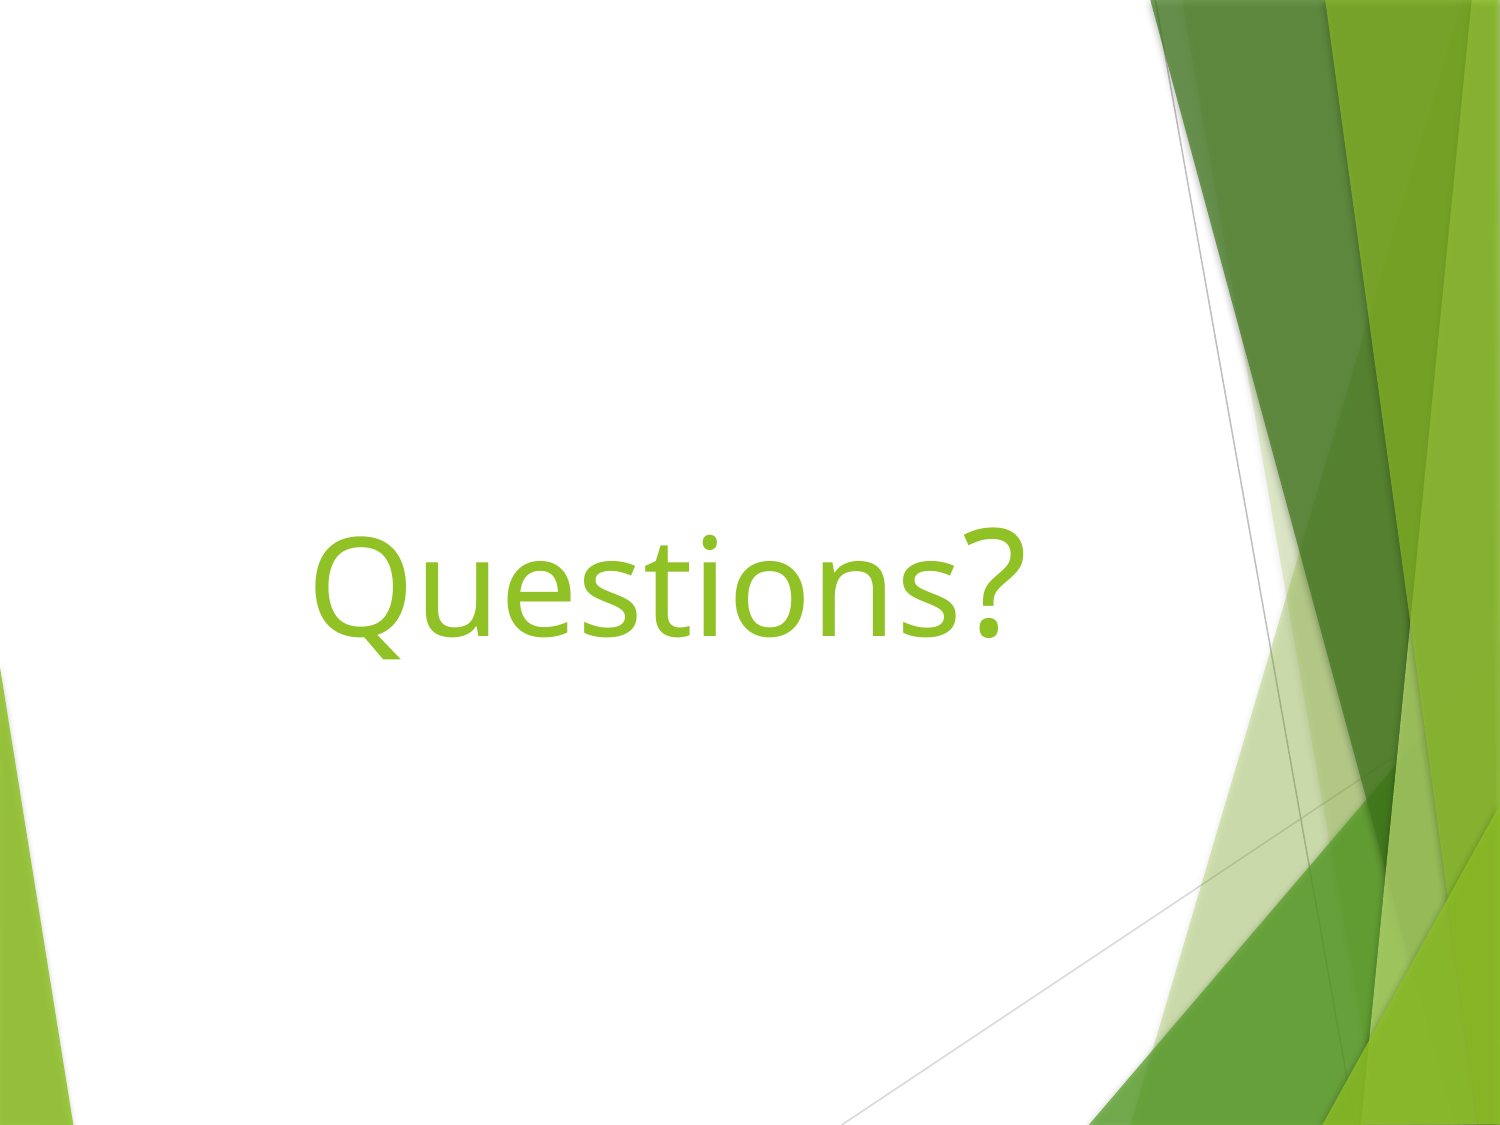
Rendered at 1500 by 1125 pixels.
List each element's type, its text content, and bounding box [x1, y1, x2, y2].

title Questions? [147, 478, 1189, 696]
